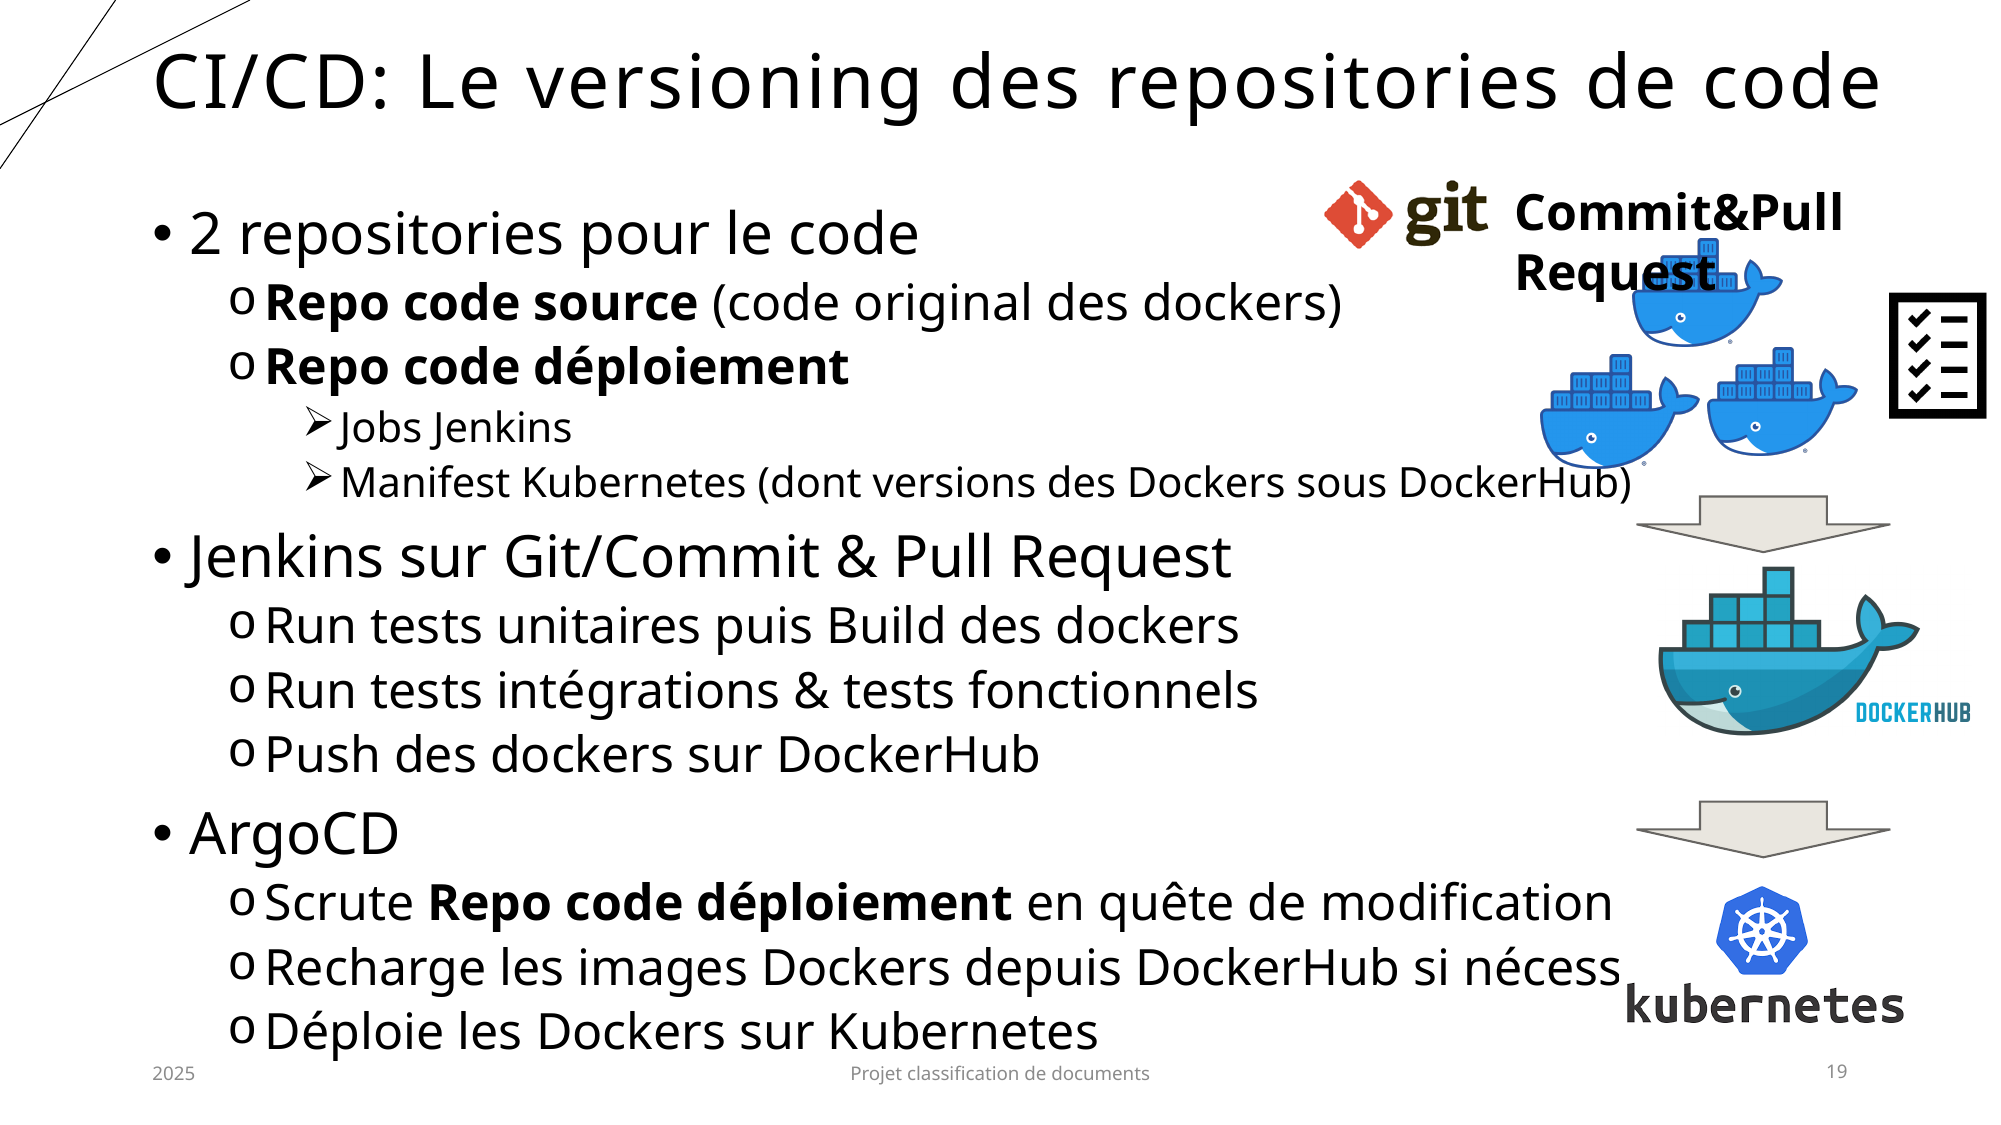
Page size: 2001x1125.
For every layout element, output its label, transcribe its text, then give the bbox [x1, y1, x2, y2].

text_box Commit&Pull Request [1499, 173, 2000, 308]
slide_number 19 [1412, 1069, 1863, 1103]
picture [1862, 280, 2000, 431]
text_box [1636, 800, 1891, 859]
slide_number 2025 [137, 1069, 588, 1103]
title CI/CD: Le versioning des repositories de code [137, 36, 1936, 133]
picture [1540, 354, 1700, 469]
list 2 repositories pour le code Repo code source (code original des dockers) Repo code déploiement Jobs Jenkins Manifest Kubernetes (dont versions des Dockers sous DockerHub) Jenkins sur Git/Commit & Pull Request Run tests unitaires puis Build des dockers Run tests intégrations & tests fonctionnels Push des dockers sur DockerHub ArgoCD Scrute Repo code déploiement en quête de modification Recharge les images Dockers depuis DockerHub si nécessaire Déploie les Dockers sur Kubernetes [137, 196, 1973, 1069]
text_box [1636, 495, 1891, 554]
picture [1632, 238, 1858, 456]
picture [1619, 870, 1907, 1032]
footer Projet classification de documents [662, 1069, 1338, 1103]
picture [1309, 172, 1502, 256]
picture [1657, 565, 1972, 736]
